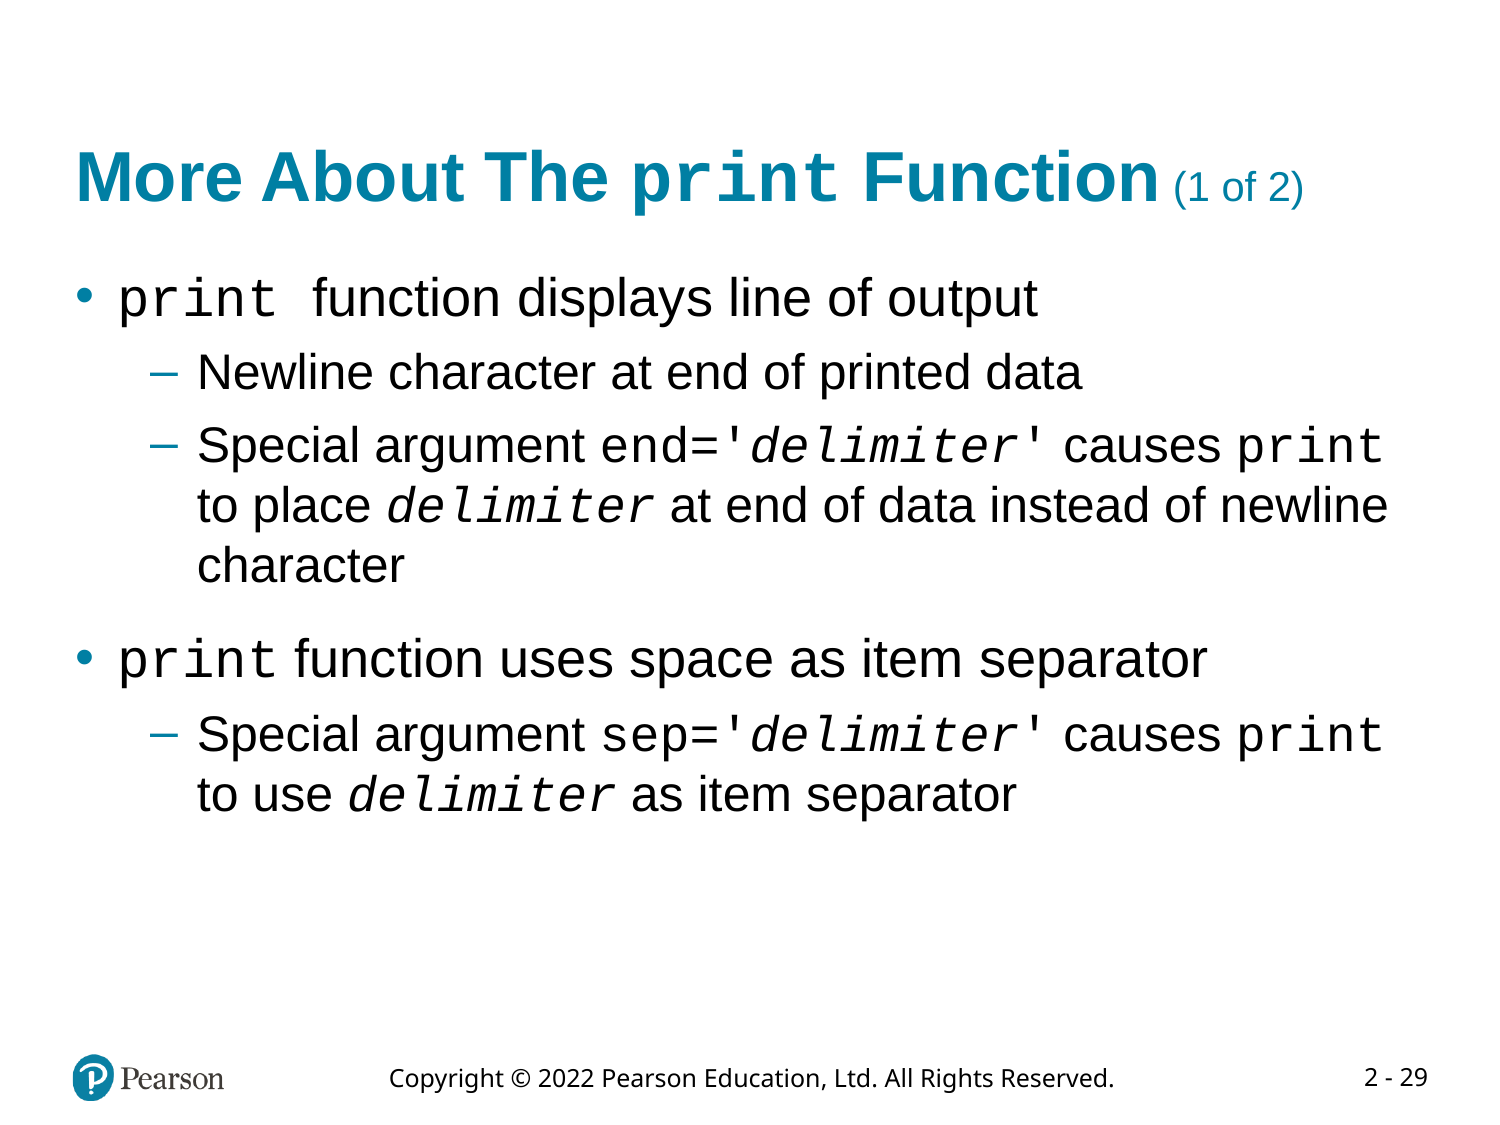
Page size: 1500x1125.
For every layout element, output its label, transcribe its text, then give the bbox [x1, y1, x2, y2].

picture [72, 1087, 83, 1101]
picture [81, 1064, 107, 1089]
list print function displays line of output Newline character at end of printed data Special argument end='delimiter' causes print to place delimiter at end of data instead of newline character print function uses space as item separator Special argument sep='delimiter' causes print to use delimiter as item separator [75, 262, 1425, 1005]
title More About The print Function (1 of 2) [75, 35, 1425, 216]
picture [72, 1054, 89, 1072]
picture [99, 1054, 224, 1101]
